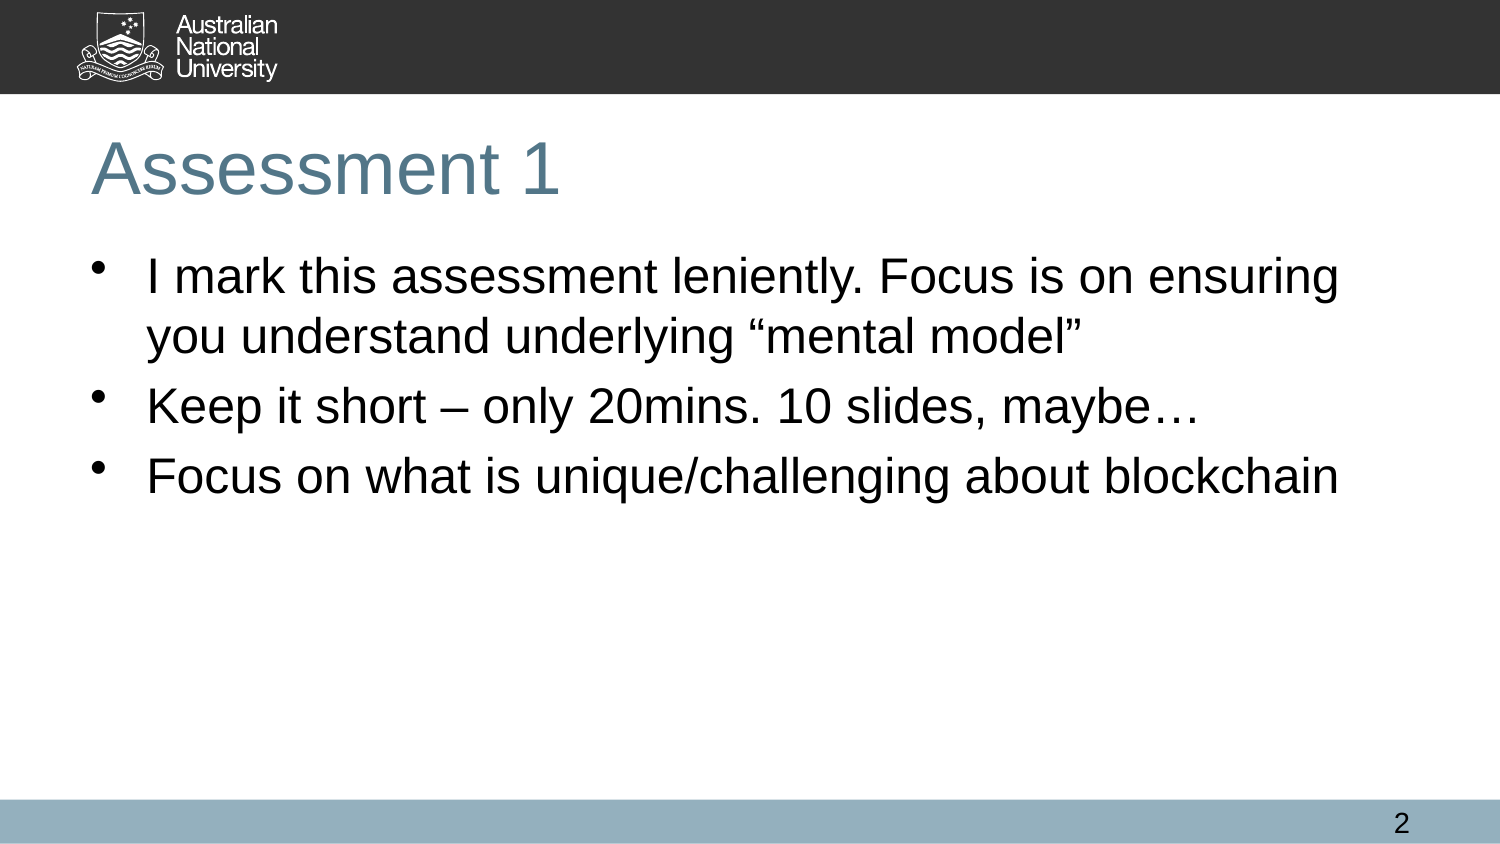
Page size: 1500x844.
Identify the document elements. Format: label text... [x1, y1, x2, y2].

slide_number 2 [1328, 796, 1425, 824]
title Assessment 1 [76, 94, 1427, 235]
list I mark this assessment leniently. Focus is on ensuring you understand underlying “mental model” Keep it short – only 20mins. 10 slides, maybe… Focus on what is unique/challenging about blockchain [75, 235, 1425, 754]
